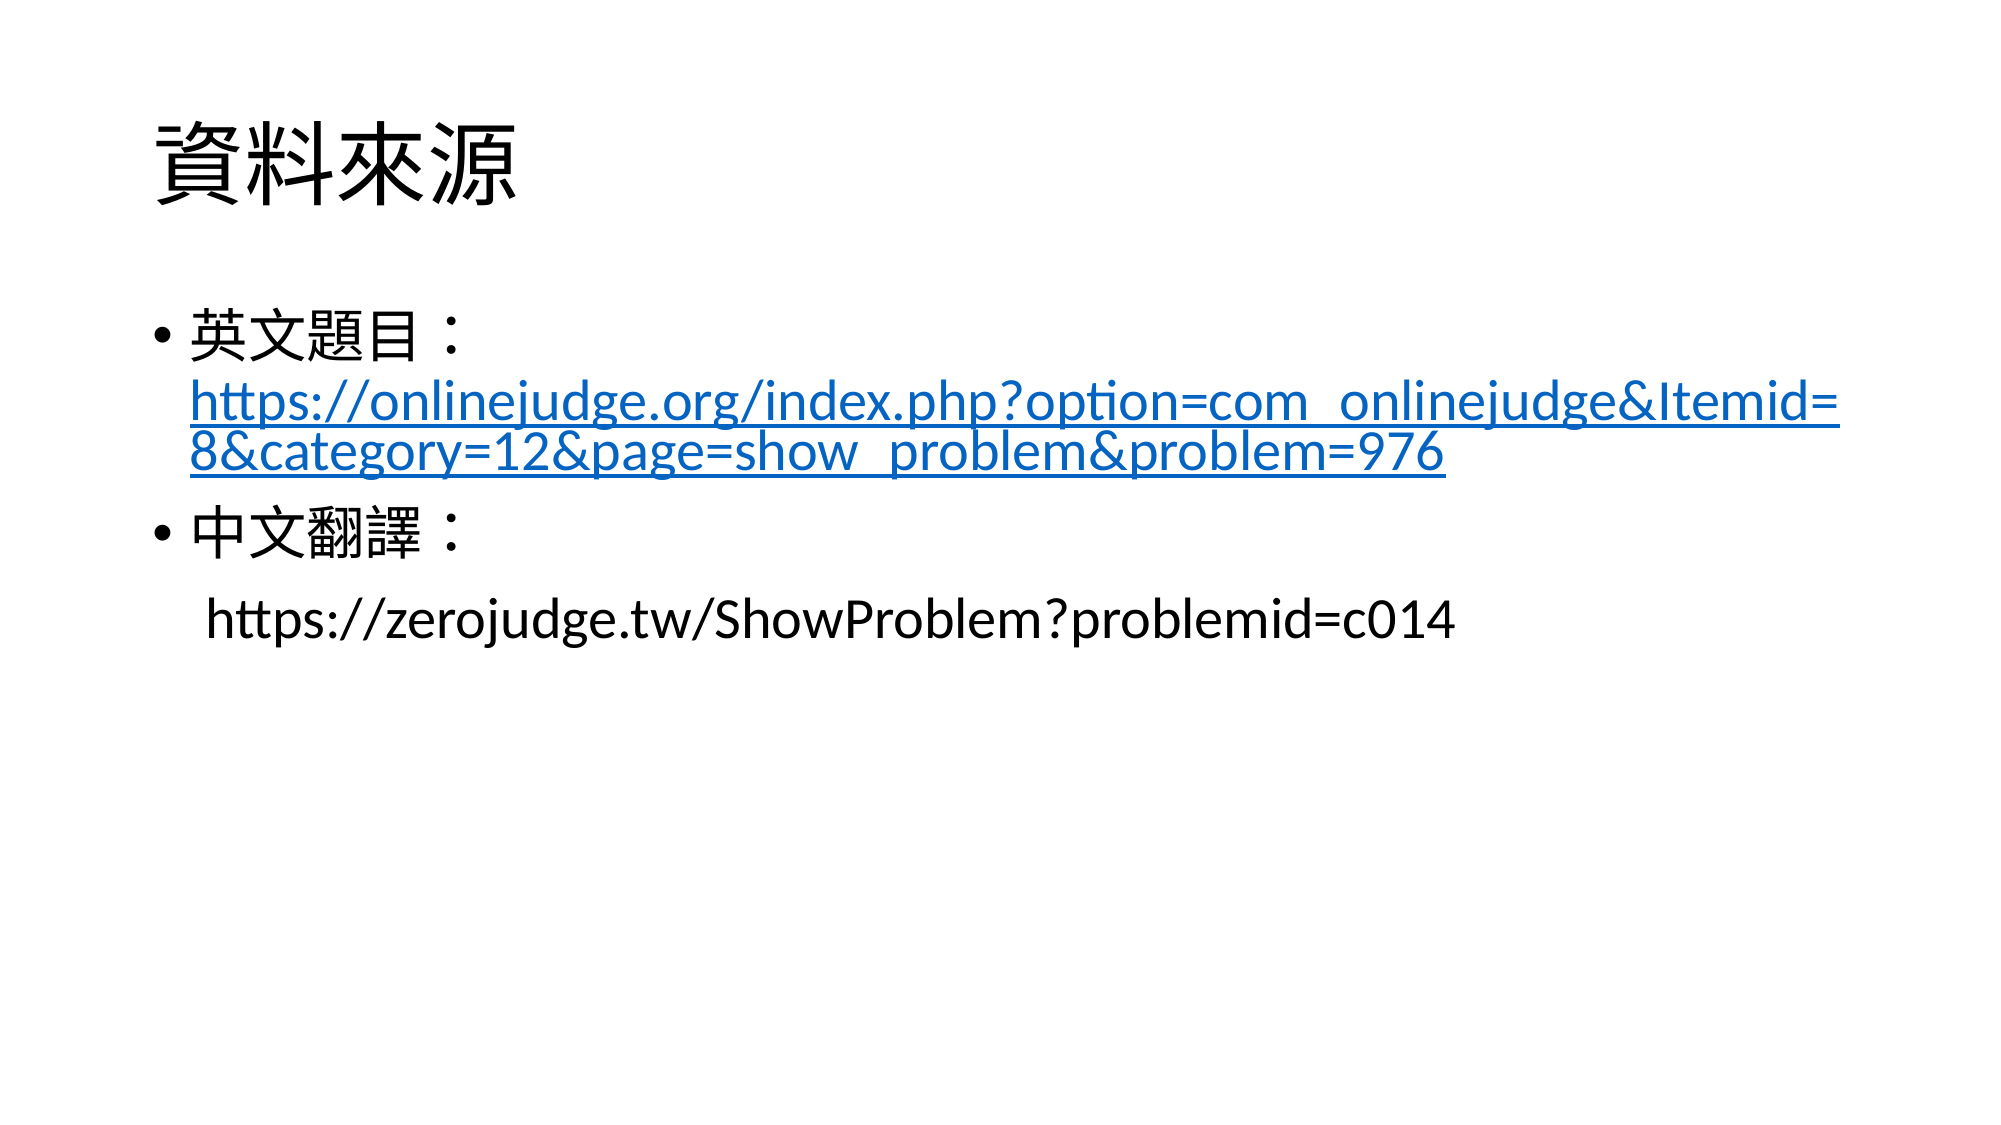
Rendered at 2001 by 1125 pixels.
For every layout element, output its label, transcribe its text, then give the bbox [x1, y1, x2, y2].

list 英文題目：https://onlinejudge.org/index.php?option=com_onlinejudge&Itemid=8&category=12&page=show_problem&problem=976 中文翻譯： https://zerojudge.tw/ShowProblem?problemid=c014 [137, 299, 1863, 1014]
title 資料來源 [137, 59, 1863, 278]
